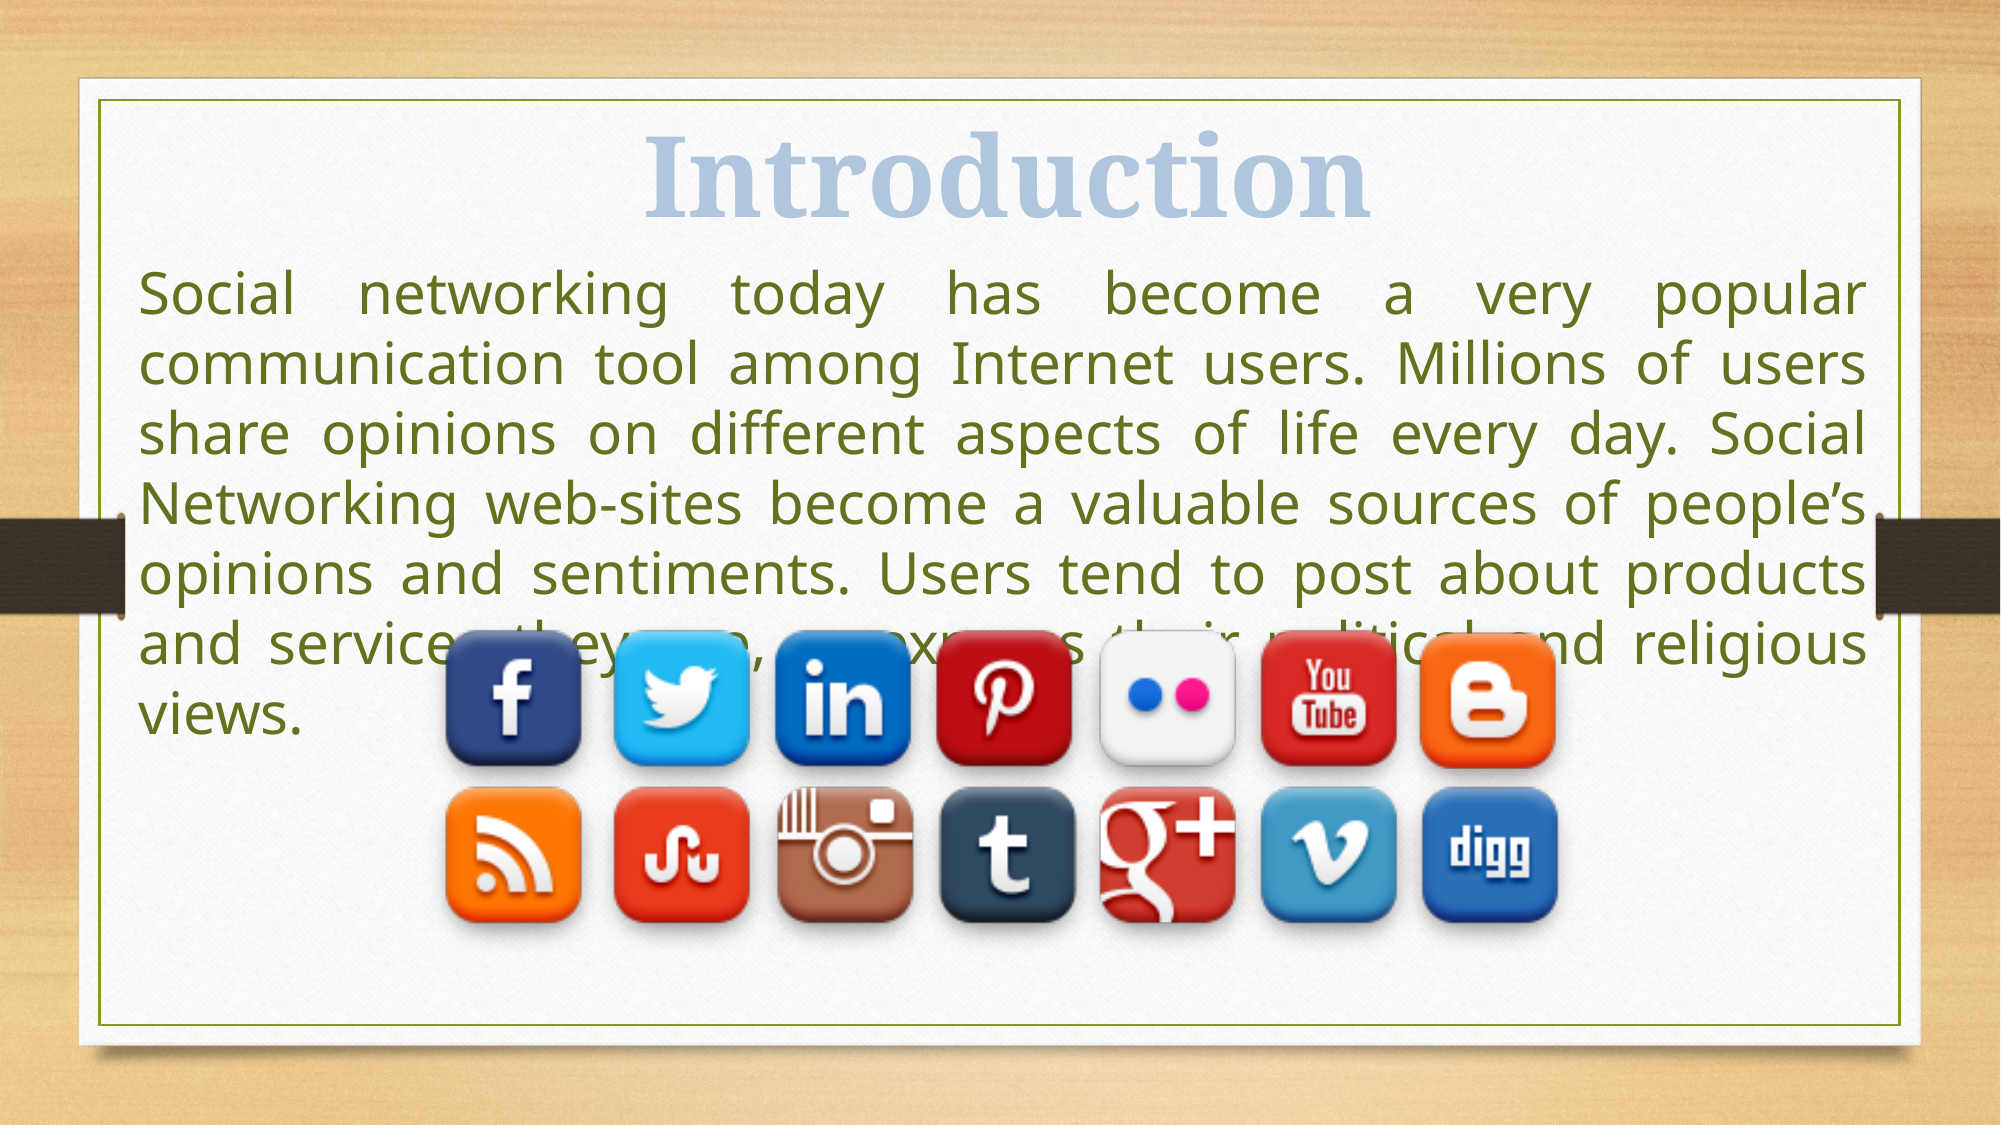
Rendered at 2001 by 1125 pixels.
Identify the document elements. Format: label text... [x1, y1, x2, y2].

text_box Social networking today has become a very popular communication tool among Internet users. Millions of users share opinions on different aspects of life every day. Social Networking web-sites become a valuable sources of people’s opinions and sentiments. Users tend to post about products and services they use, or express their political and religious views. [123, 249, 1883, 754]
picture [0, 0, 2001, 1125]
text_box Introduction [628, 97, 1389, 248]
